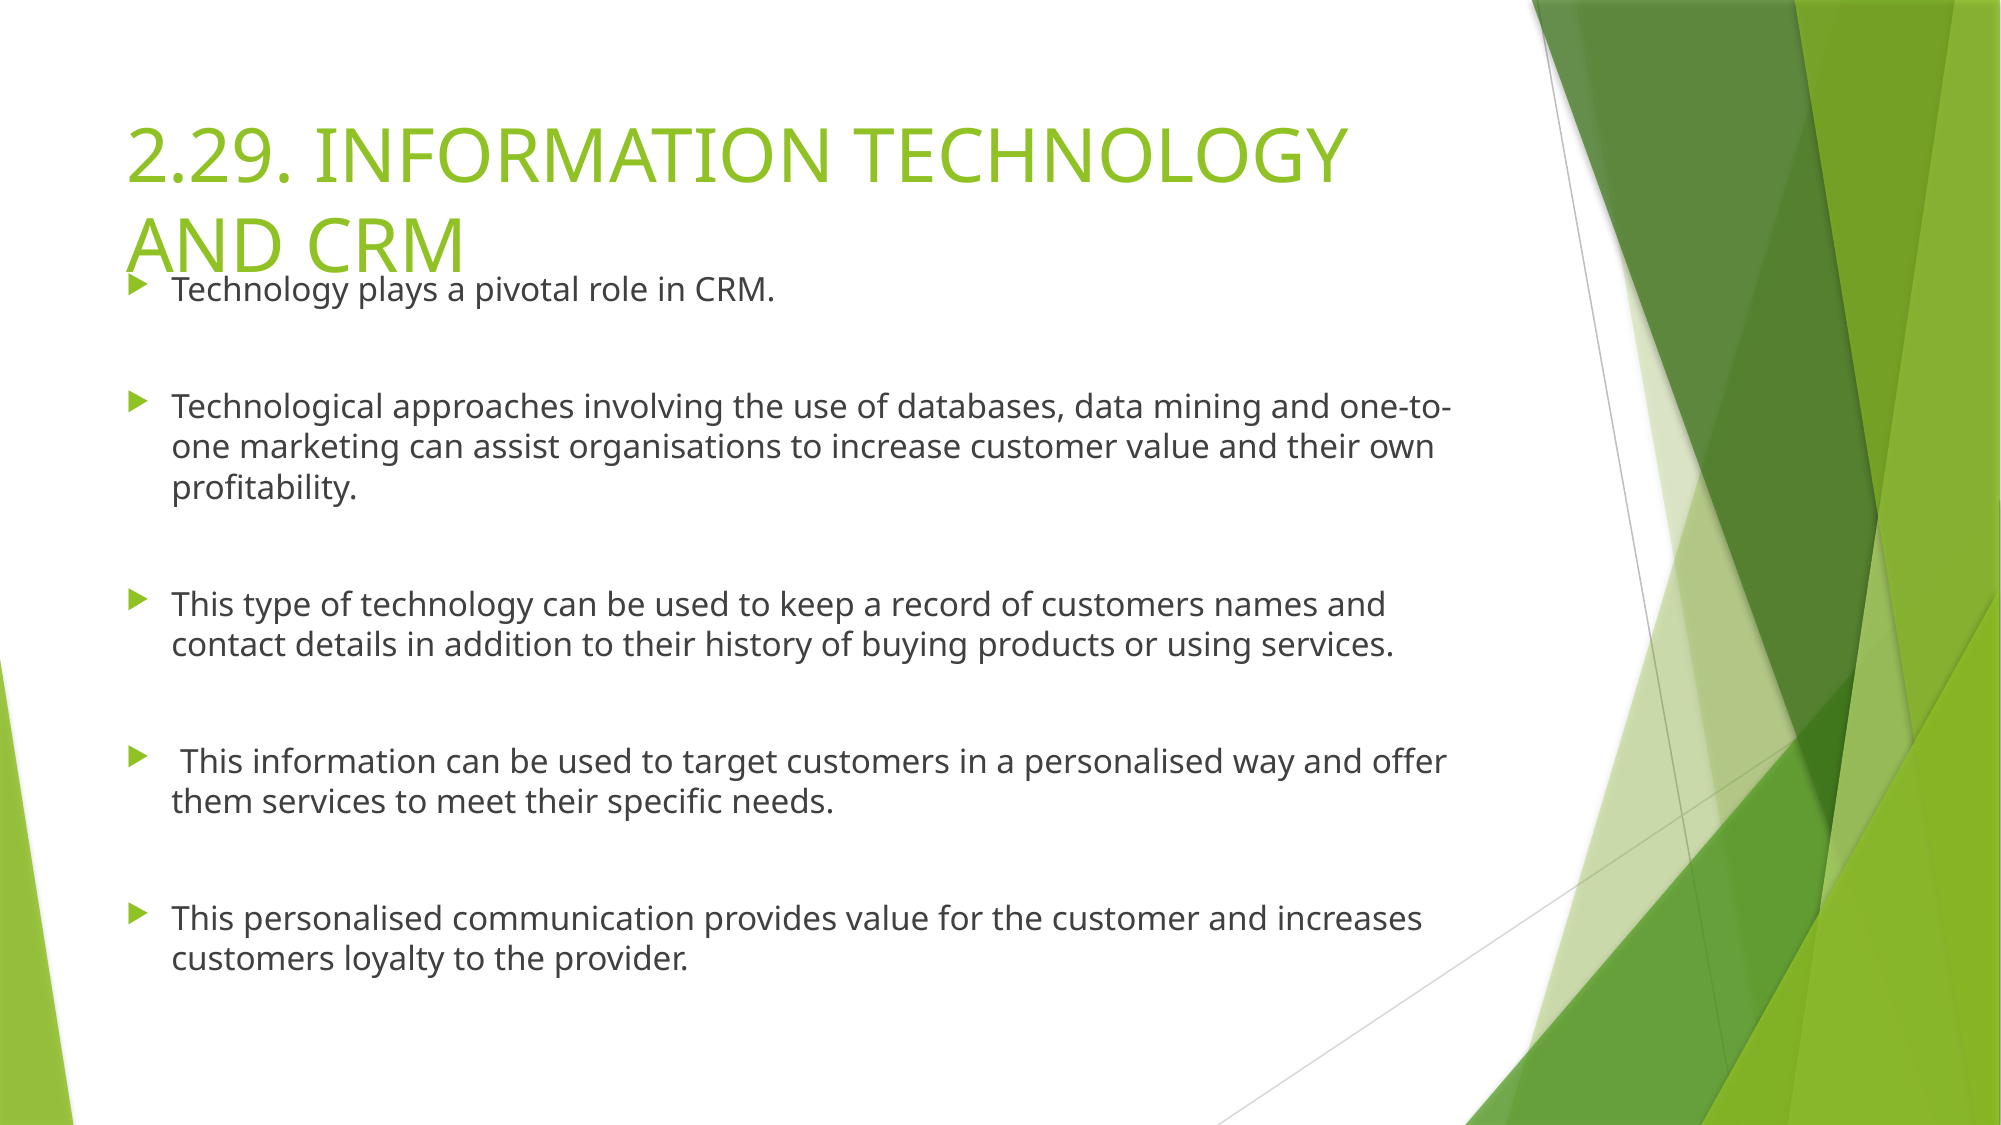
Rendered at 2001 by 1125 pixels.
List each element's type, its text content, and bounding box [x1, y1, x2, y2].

list Technology plays a pivotal role in CRM. Technological approaches involving the use of databases, data mining and one-to-one marketing can assist organisations to increase customer value and their own profitability. This type of technology can be used to keep a record of customers names and contact details in addition to their history of buying products or using services. This information can be used to target customers in a personalised way and offer them services to meet their specific needs. This personalised communication provides value for the customer and increases customers loyalty to the provider. [111, 260, 1522, 992]
title 2.29. INFORMATION TECHNOLOGY AND CRM [111, 99, 1522, 260]
